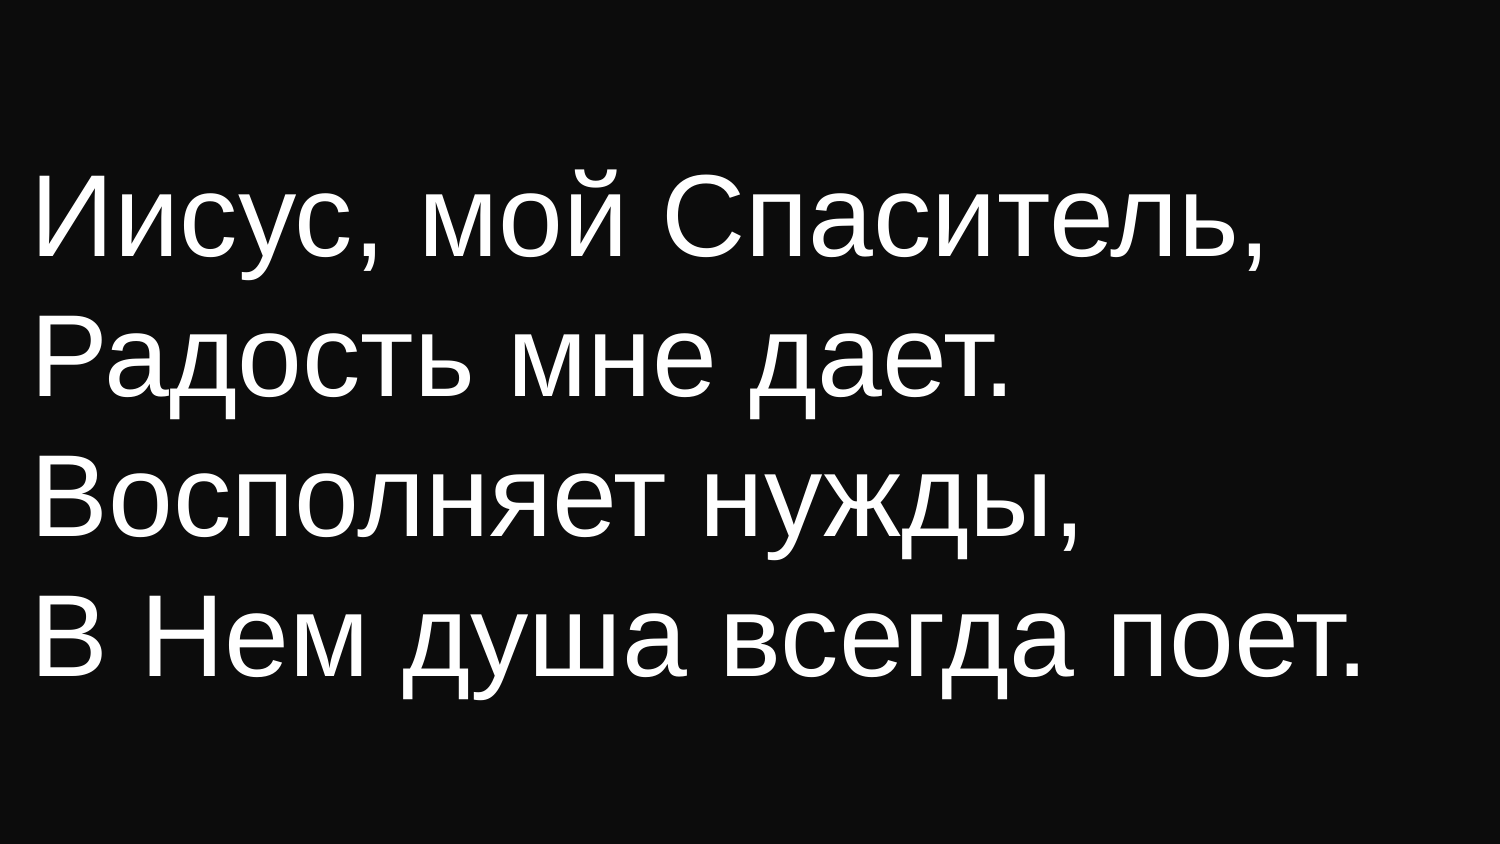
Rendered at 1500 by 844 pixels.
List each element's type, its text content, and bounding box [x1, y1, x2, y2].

text_box Иисус, мой Спаситель, Радость мне дает. Восполняет нужды, В Нем душа всегда поет. [30, 112, 1480, 727]
